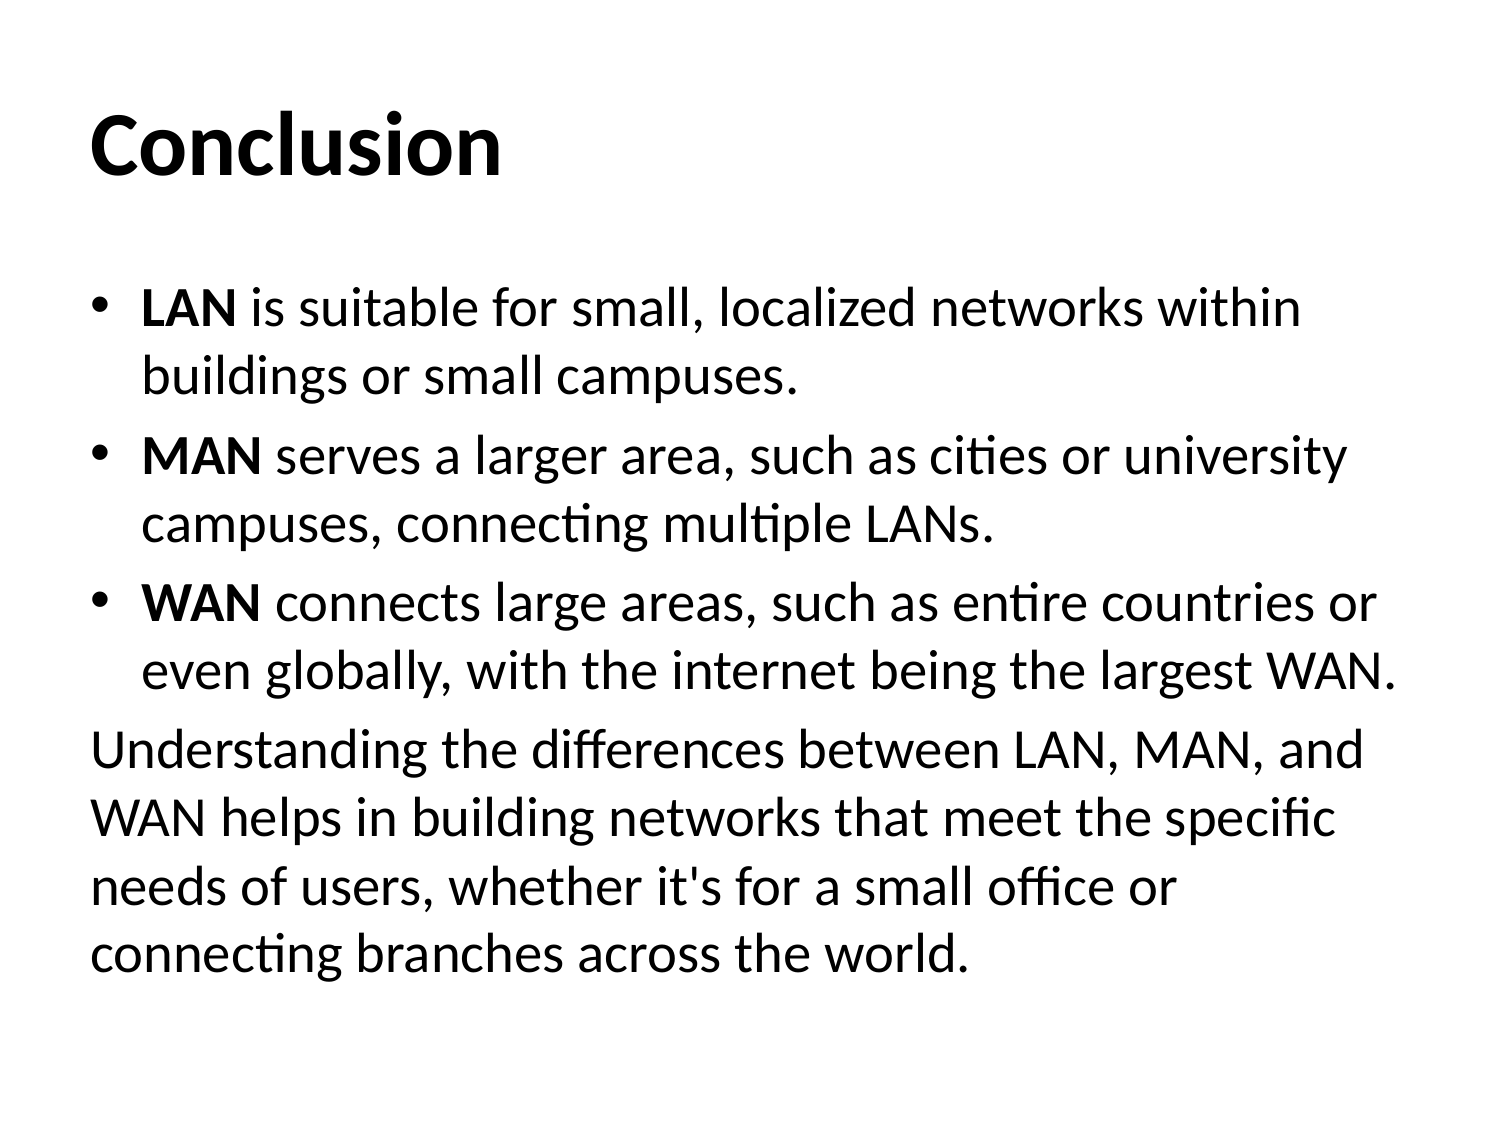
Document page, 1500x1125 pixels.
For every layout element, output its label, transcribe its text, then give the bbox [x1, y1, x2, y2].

title Conclusion [75, 45, 1425, 233]
list LAN is suitable for small, localized networks within buildings or small campuses. MAN serves a larger area, such as cities or university campuses, connecting multiple LANs. WAN connects large areas, such as entire countries or even globally, with the internet being the largest WAN. Understanding the differences between LAN, MAN, and WAN helps in building networks that meet the specific needs of users, whether it's for a small office or connecting branches across the world. [75, 262, 1425, 1005]
